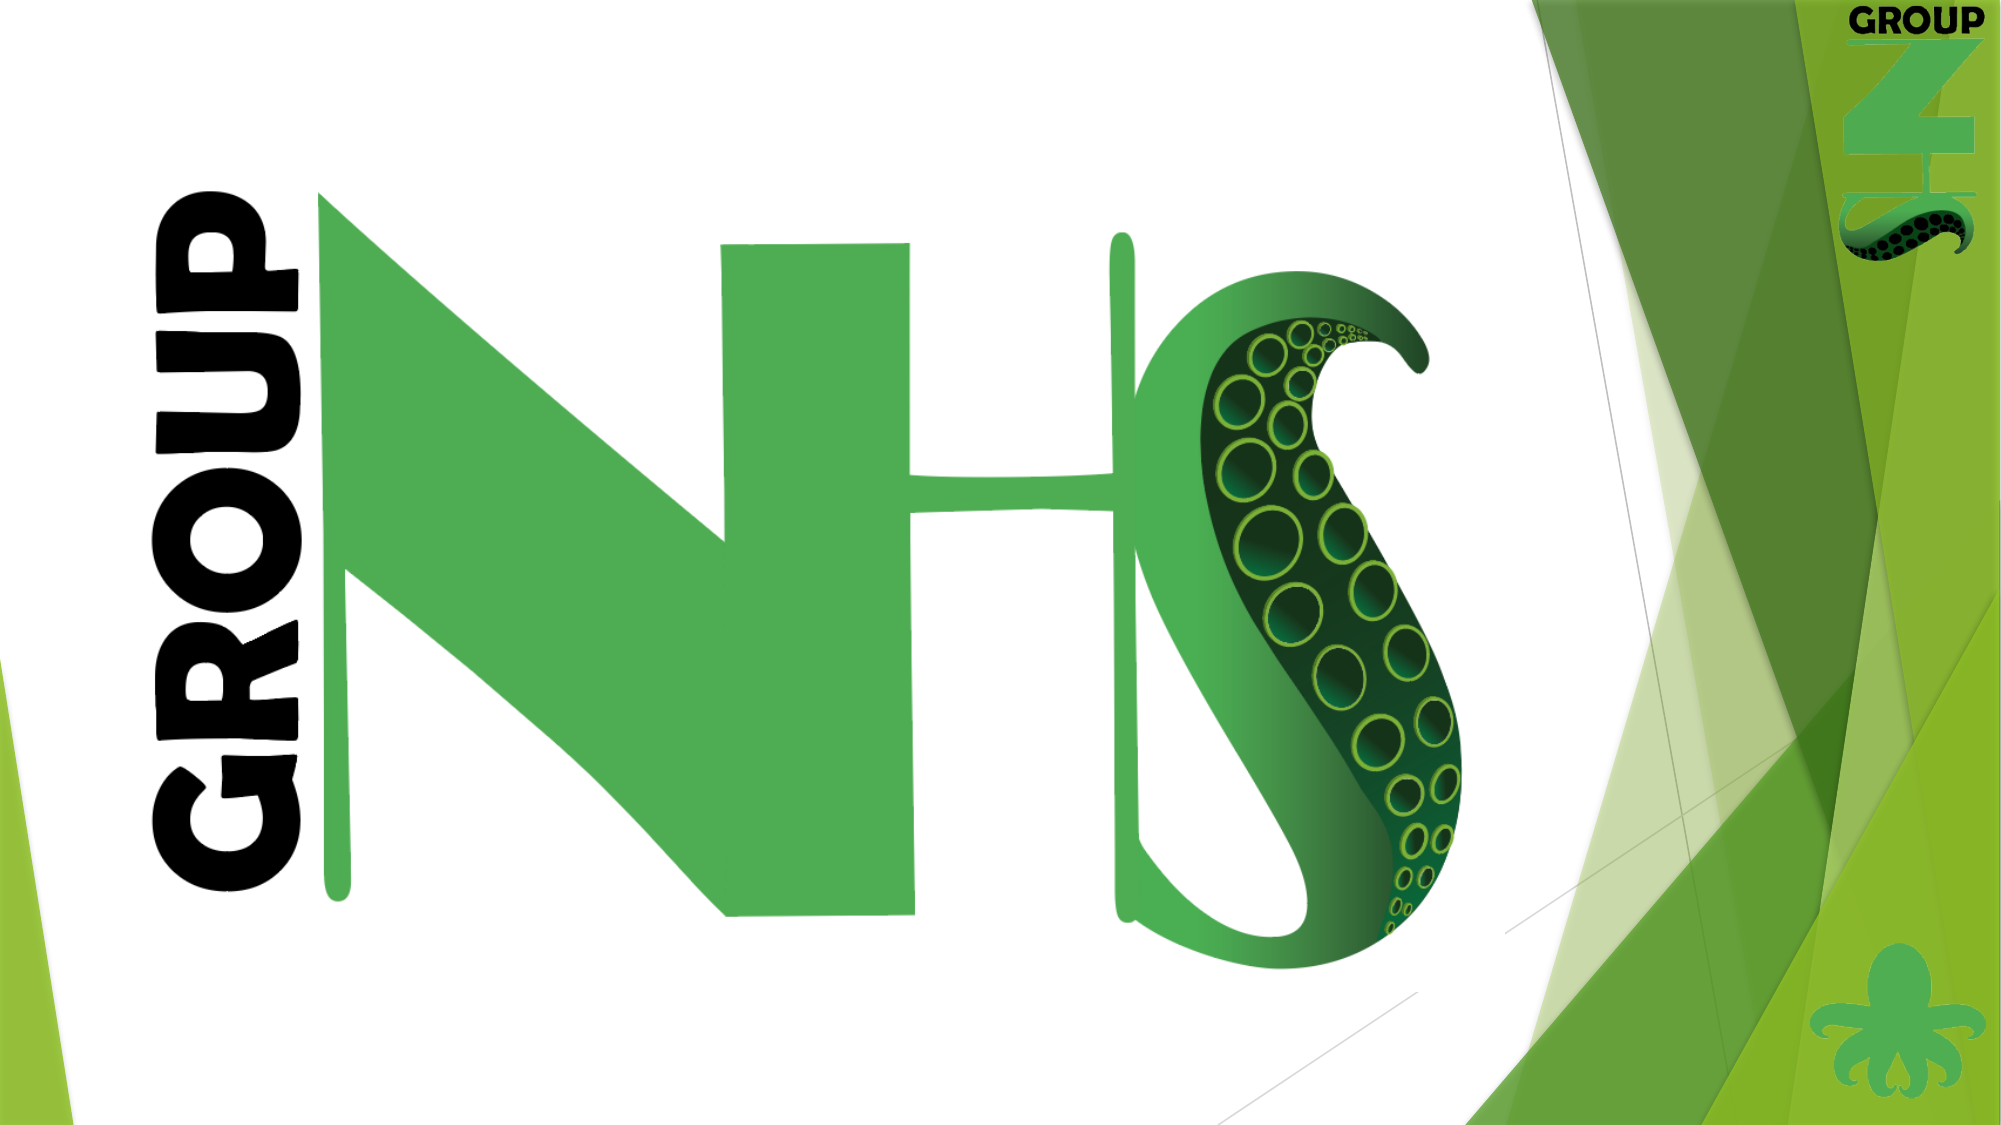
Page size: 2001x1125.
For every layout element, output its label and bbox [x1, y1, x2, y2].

list [127, 147, 1506, 992]
picture [1810, 942, 1986, 1099]
picture [1780, 0, 2000, 260]
